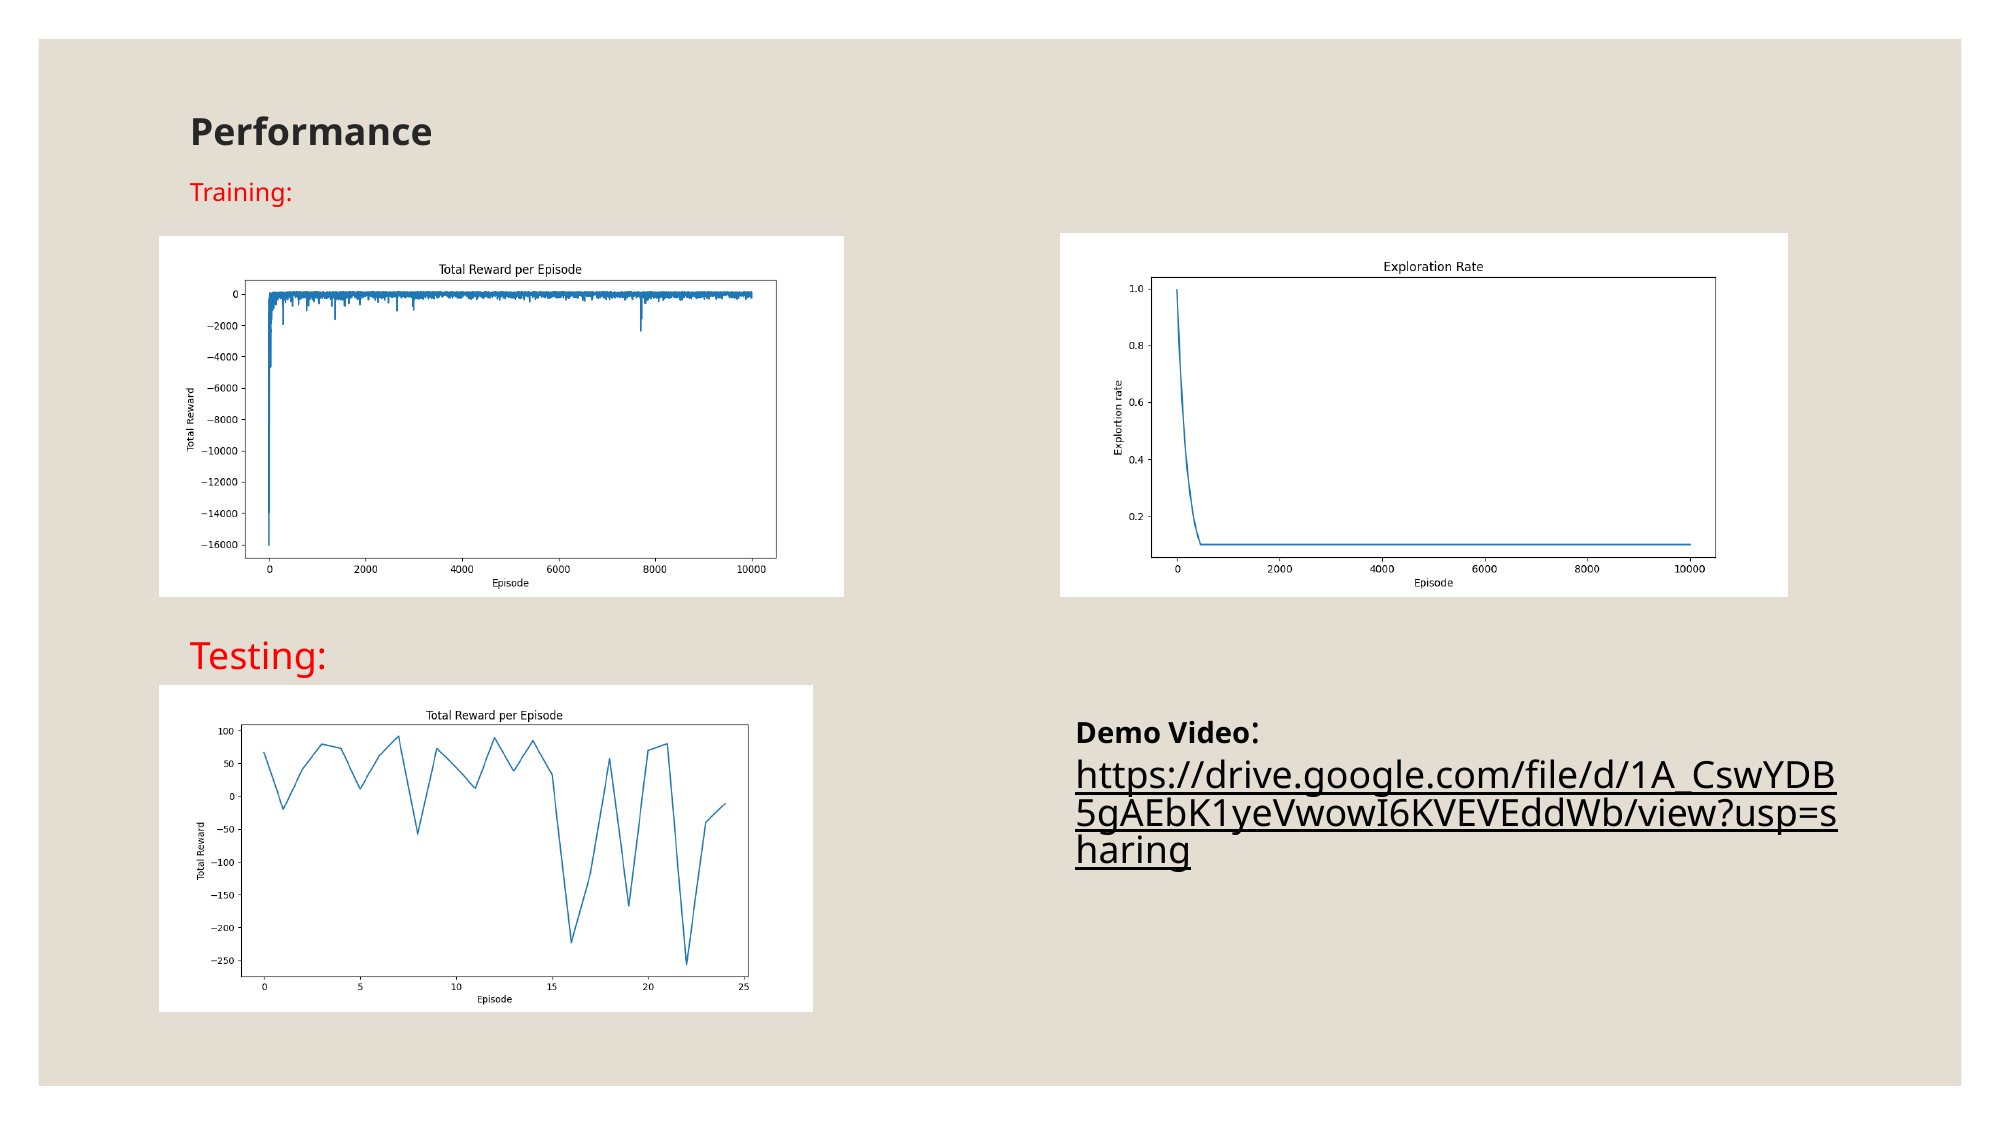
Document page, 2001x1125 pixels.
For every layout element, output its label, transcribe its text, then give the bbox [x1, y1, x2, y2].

text_box Demo Video: https://drive.google.com/file/d/1A_CswYDB5gAEbK1yeVwowI6KVEVEddWb/view?usp=sharing [1060, 698, 1859, 810]
text_box Testing: [174, 624, 495, 683]
picture [159, 684, 813, 1012]
title Performance Training: [174, 105, 1825, 215]
list [174, 345, 1825, 990]
picture [1060, 232, 1789, 598]
picture [159, 236, 844, 598]
